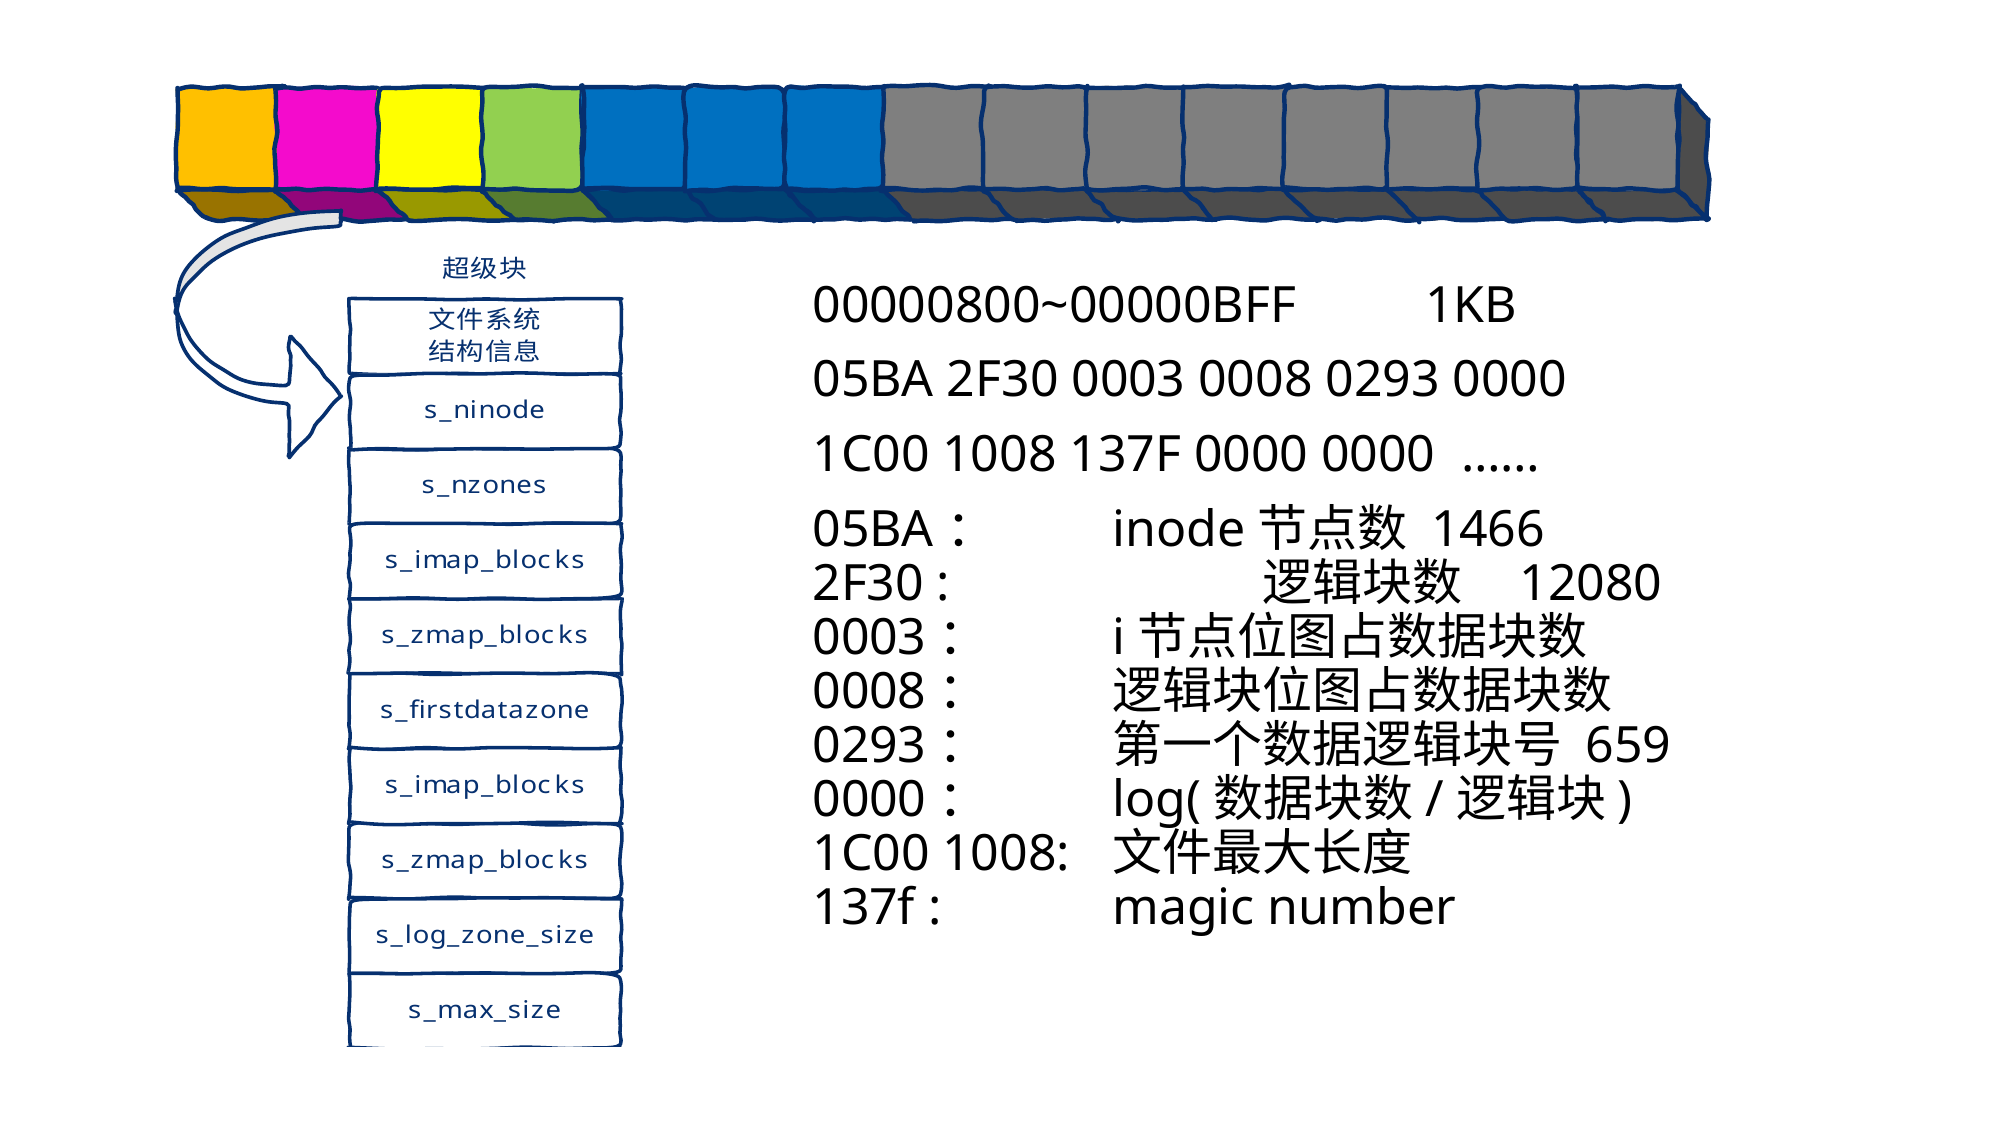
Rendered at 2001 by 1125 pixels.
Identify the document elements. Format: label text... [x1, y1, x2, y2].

list 00000800~00000BFF 1KB 05BA 2F30 0003 0008 0293 0000 1C00 1008 137F 0000 0000 …… 05BA： inode节点数 1466 2F30 : 逻辑块数 12080 0003： i节点位图占数据块数 0008： 逻辑块位图占数据块数 0293： 第一个数据逻辑块号 659 0000： log(数据块数/逻辑块) 1C00 1008: 文件最大长度 137f : magic number [797, 271, 1863, 1047]
picture [169, 78, 1712, 1047]
